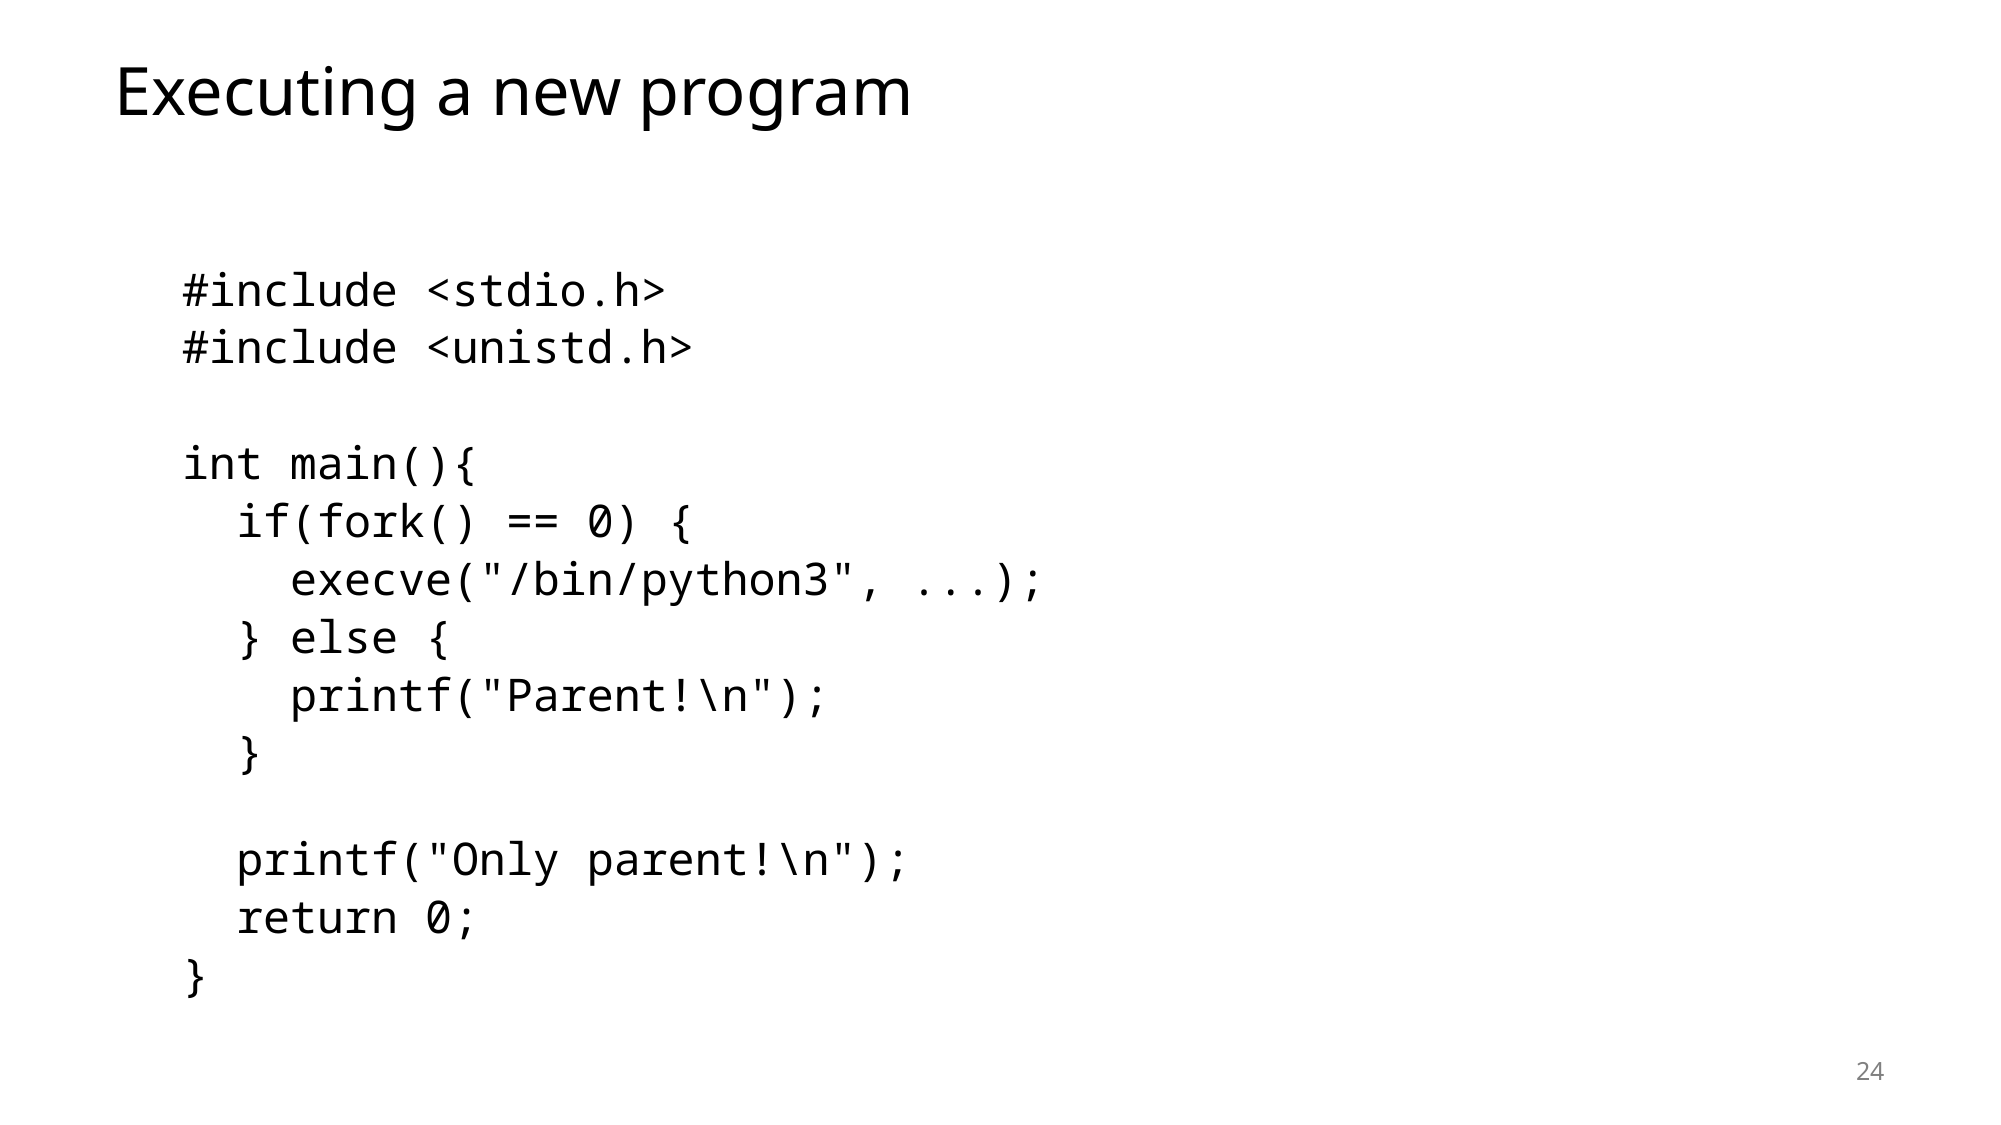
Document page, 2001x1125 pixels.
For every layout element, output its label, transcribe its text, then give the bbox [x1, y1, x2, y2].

title Executing a new program [99, 37, 1900, 150]
slide_number 24 [1749, 1042, 1900, 1103]
list #include <stdio.h> #include <unistd.h> int main(){ if(fork() == 0) { execve("/bin/python3", ...); } else { printf("Parent!\n"); } printf("Only parent!\n"); return 0; } [99, 187, 1900, 1013]
